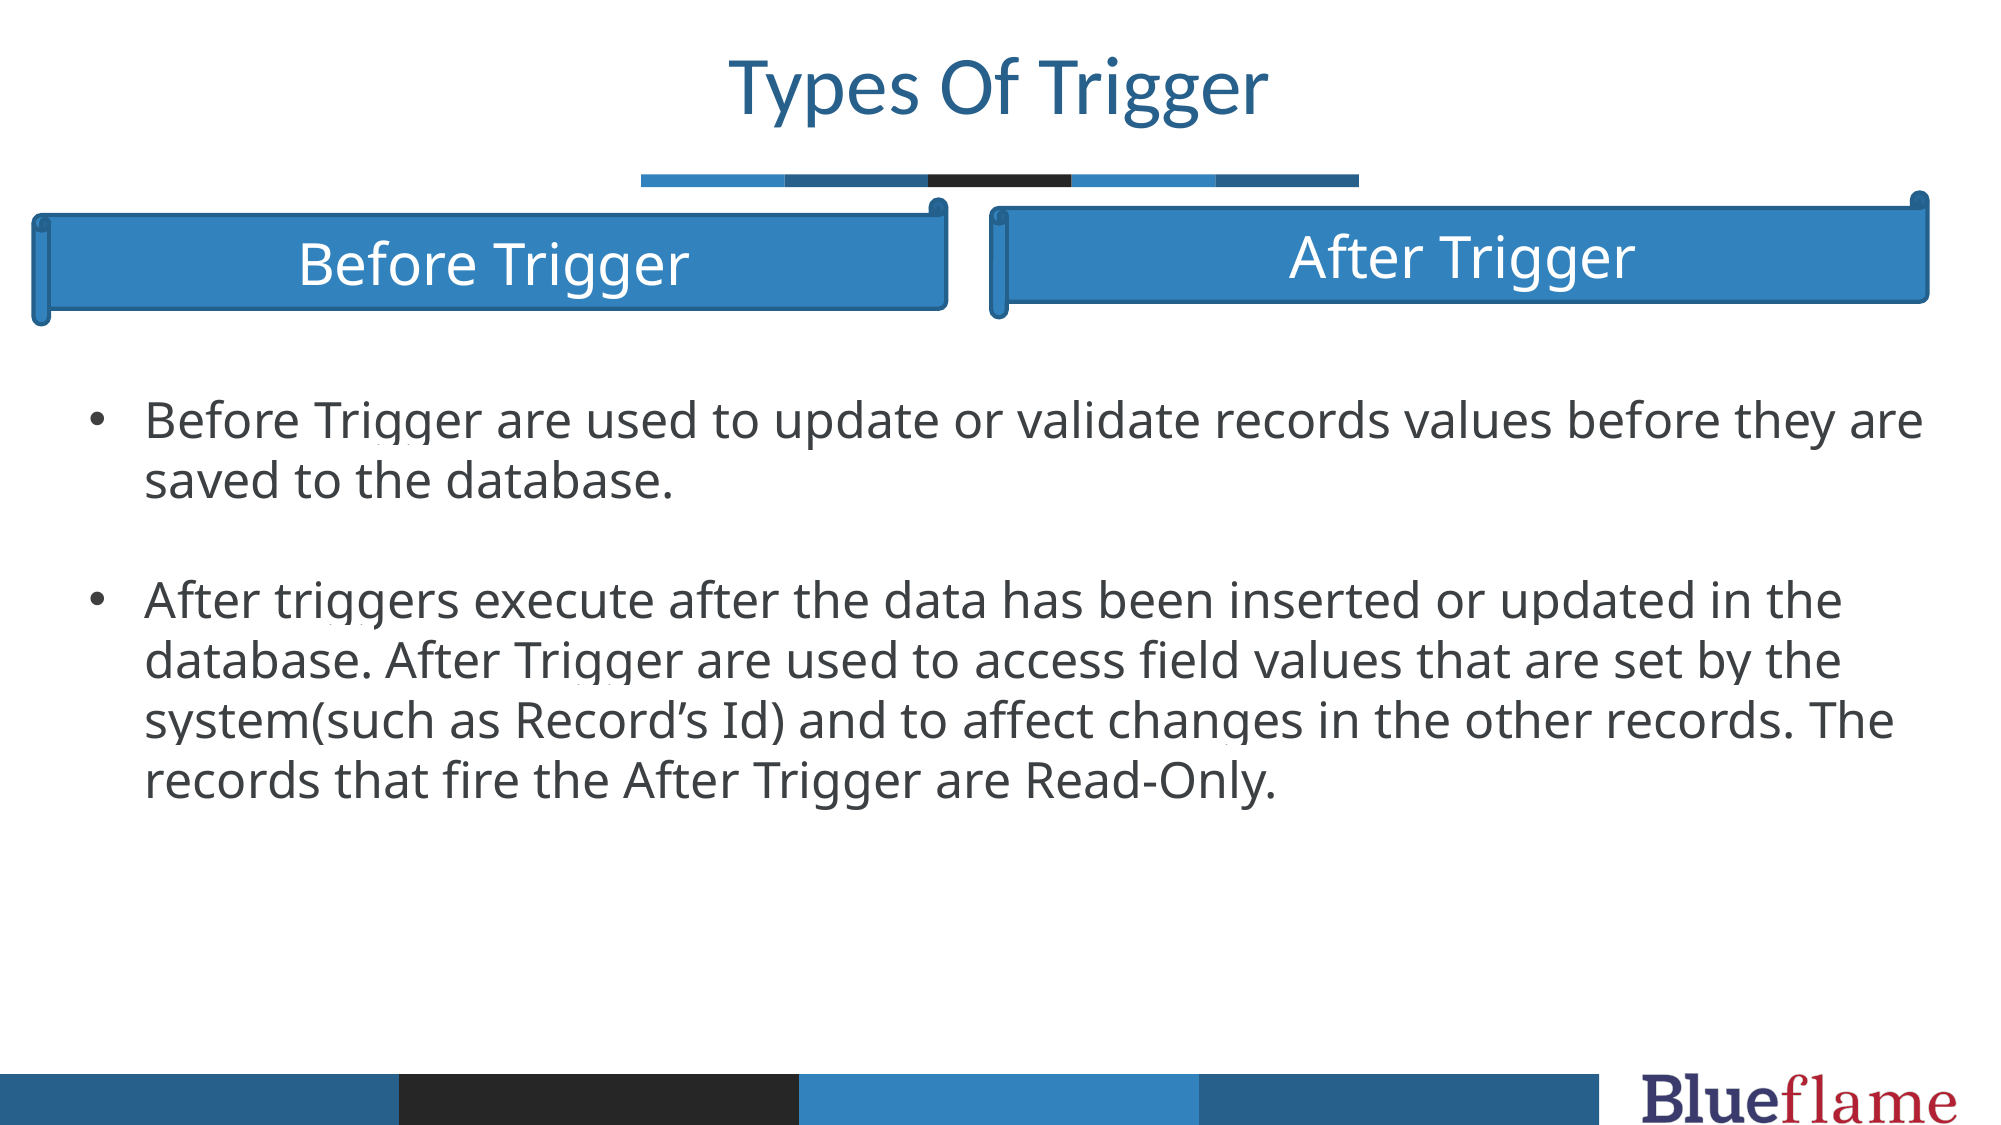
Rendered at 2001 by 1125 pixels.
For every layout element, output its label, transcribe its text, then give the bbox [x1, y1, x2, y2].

picture [1641, 1073, 1973, 1125]
text_box Before Trigger [31, 197, 949, 327]
text_box After Trigger [989, 190, 1930, 320]
list Types Of Trigger [61, 35, 1939, 139]
list Before Trigger are used to update or validate records values before they are saved to the database. After triggers execute after the data has been inserted or updated in the database. After Trigger are used to access field values that are set by the system(such as Record’s Id) and to affect changes in the other records. The records that fire the After Trigger are Read-Only. [54, 200, 1946, 931]
